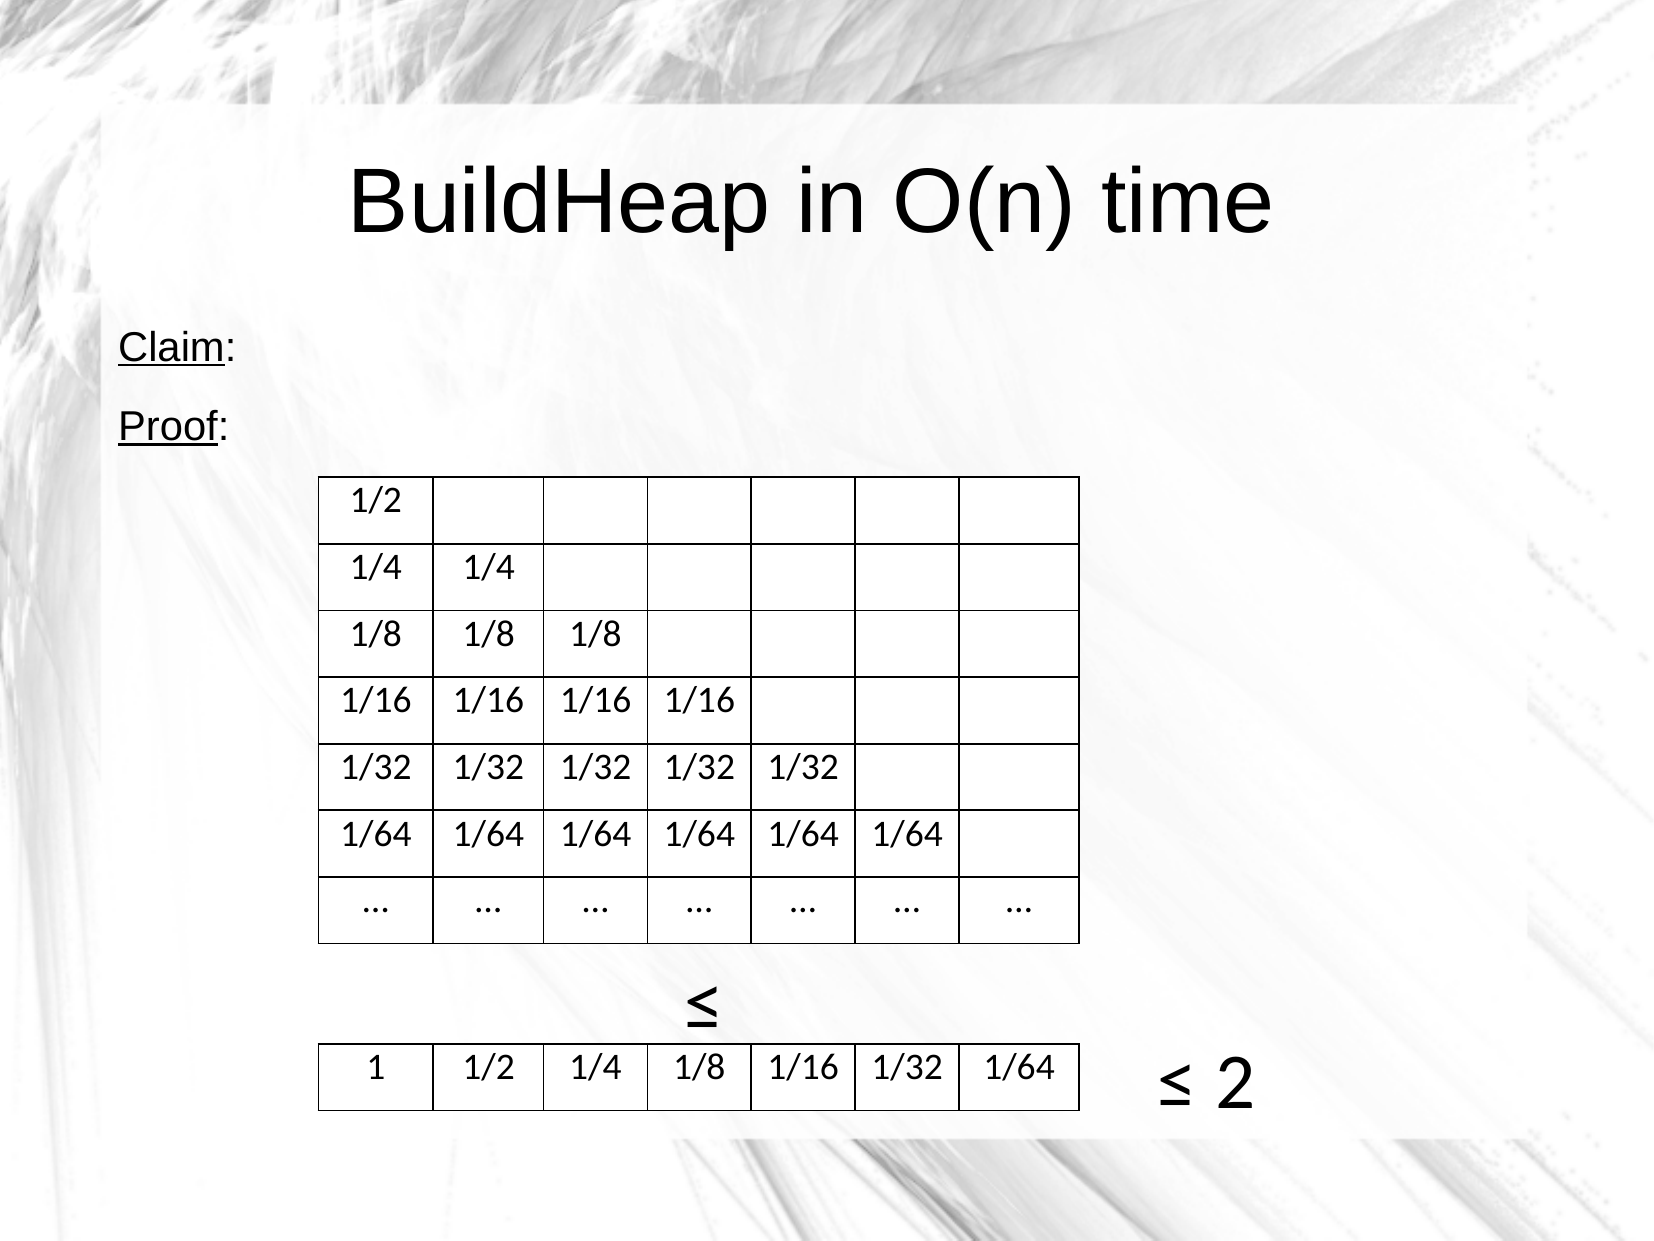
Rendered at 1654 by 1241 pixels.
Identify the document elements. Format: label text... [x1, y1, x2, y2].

table_cell 1/64 [856, 811, 958, 876]
table_cell 1/32 [648, 745, 750, 809]
table_header [960, 478, 1078, 543]
table_cell 1/16 [319, 678, 432, 743]
table_cell [856, 678, 958, 743]
table_cell 1/4 [319, 545, 432, 610]
table_cell [960, 545, 1078, 610]
text_box ≤ 2 [1143, 1021, 1271, 1132]
table_cell [856, 611, 958, 676]
table_cell [856, 545, 958, 610]
table_header 1/2 [319, 478, 432, 543]
table_header 1/4 [544, 1045, 647, 1110]
table_header 1/16 [752, 1045, 854, 1110]
table_cell [960, 611, 1078, 676]
table_cell 1/8 [434, 611, 543, 676]
table_cell … [960, 878, 1078, 943]
table_header [544, 478, 647, 543]
table_cell 1/32 [544, 745, 647, 809]
table_header 1/32 [856, 1045, 958, 1110]
table_cell 1/64 [544, 811, 647, 876]
table_cell [960, 811, 1078, 876]
table_cell … [319, 878, 432, 943]
table_header [434, 478, 543, 543]
table_cell 1/4 [434, 545, 543, 610]
title BuildHeap in O(n) time [118, 112, 1506, 281]
table_cell 1/16 [648, 678, 750, 743]
table_cell 1/64 [319, 811, 432, 876]
table_cell … [648, 878, 750, 943]
table_cell 1/32 [434, 745, 543, 809]
picture [0, 0, 1654, 1241]
table_cell … [752, 878, 854, 943]
table_cell … [856, 878, 958, 943]
table_cell 1/32 [319, 745, 432, 809]
table_cell 1/8 [319, 611, 432, 676]
table_cell [752, 611, 854, 676]
table_cell 1/8 [544, 611, 647, 676]
table_header [856, 478, 958, 543]
table_cell [648, 545, 750, 610]
table_cell [648, 611, 750, 676]
table_header 1/64 [960, 1045, 1078, 1110]
table_header 1/2 [434, 1045, 543, 1110]
table_cell [960, 678, 1078, 743]
table_header [648, 478, 750, 543]
table_cell 1/64 [434, 811, 543, 876]
table_cell [856, 745, 958, 809]
table_cell 1/16 [434, 678, 543, 743]
text_box ≤ [669, 943, 739, 1054]
table_header 1/8 [648, 1045, 750, 1110]
table_cell [960, 745, 1078, 809]
table_cell … [544, 878, 647, 943]
table_cell 1/64 [648, 811, 750, 876]
table_cell [752, 678, 854, 743]
table_cell … [434, 878, 543, 943]
table_cell [752, 545, 854, 610]
table_header 1 [319, 1045, 432, 1110]
table_cell 1/16 [544, 678, 647, 743]
table_cell 1/64 [752, 811, 854, 876]
table_cell 1/32 [752, 745, 854, 809]
table_cell [544, 545, 647, 610]
table_header [752, 478, 854, 543]
